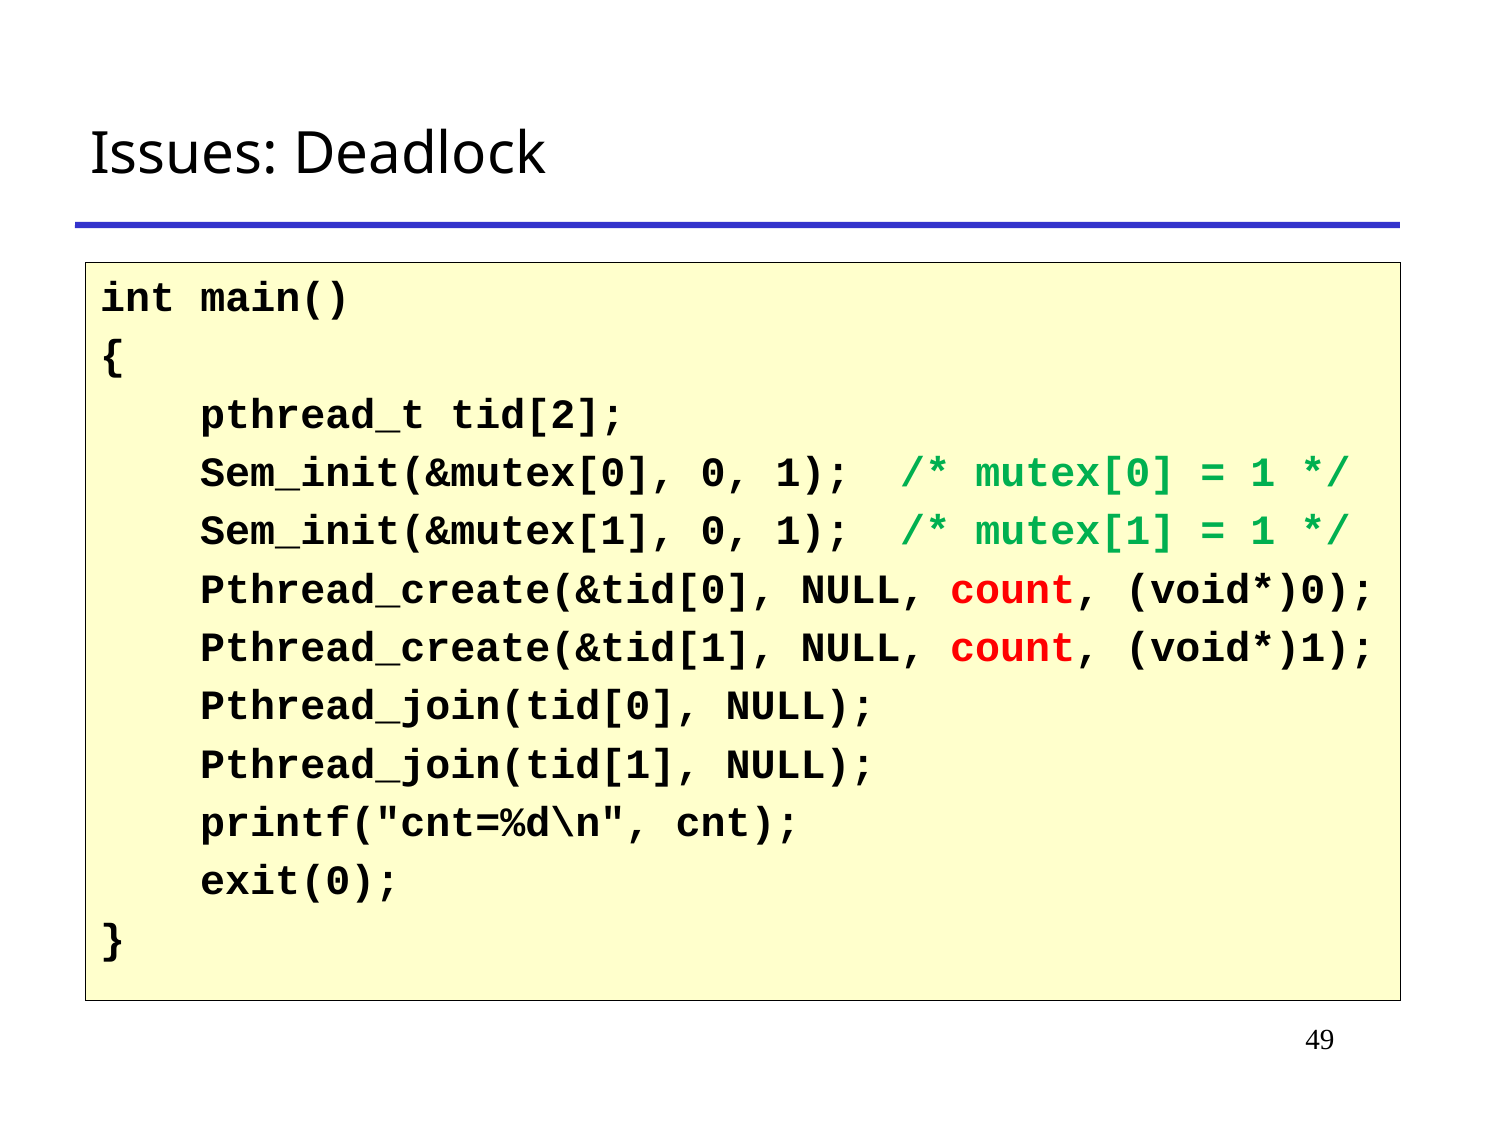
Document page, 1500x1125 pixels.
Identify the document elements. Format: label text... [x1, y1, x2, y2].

title Issues: Deadlock [75, 75, 1400, 225]
list int main() { pthread_t tid[2]; Sem_init(&mutex[0], 0, 1); /* mutex[0] = 1 */ Sem_init(&mutex[1], 0, 1); /* mutex[1] = 1 */ Pthread_create(&tid[0], NULL, count, (void*)0); Pthread_create(&tid[1], NULL, count, (void*)1); Pthread_join(tid[0], NULL); Pthread_join(tid[1], NULL); printf("cnt=%d\n", cnt); exit(0); } [85, 262, 1400, 1000]
slide_number 49 [1137, 1012, 1351, 1088]
